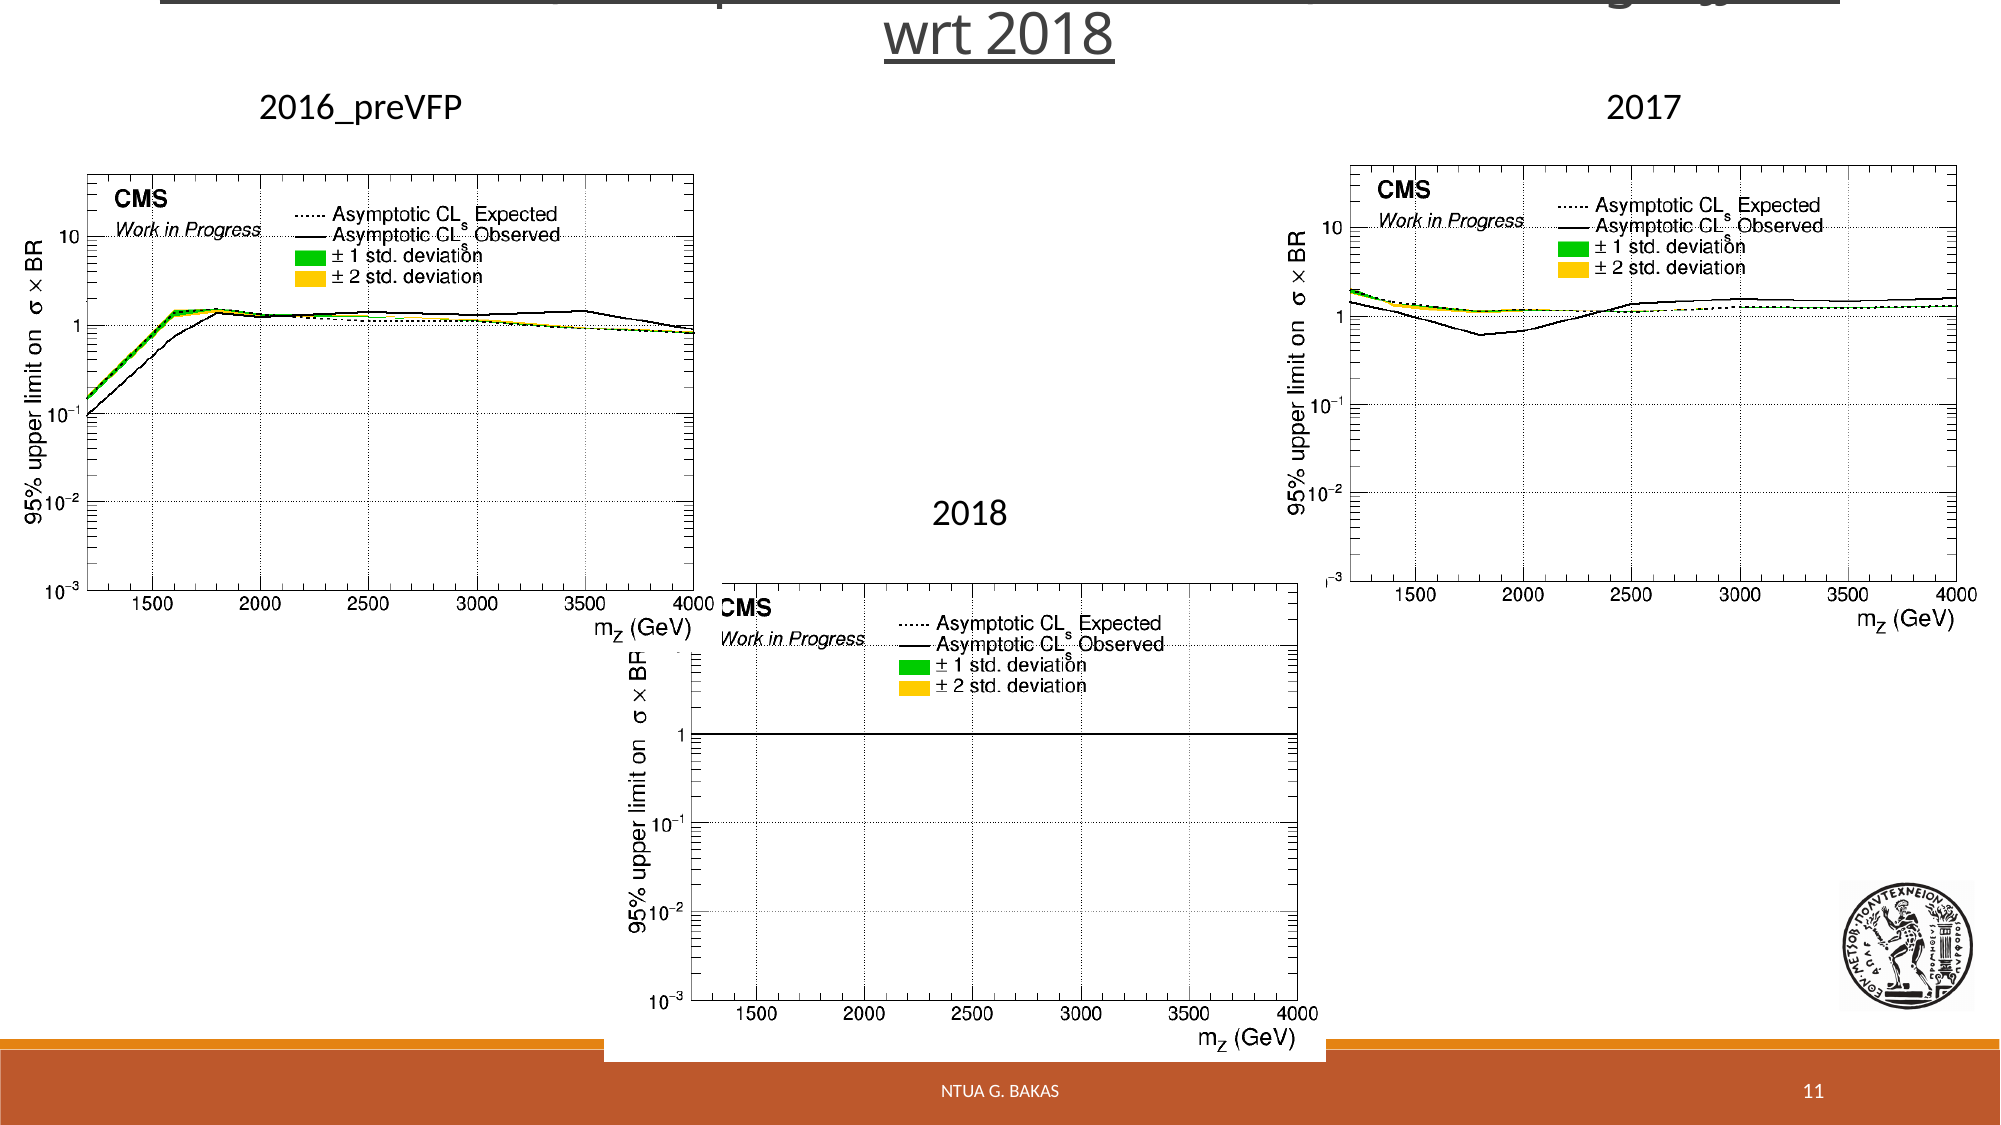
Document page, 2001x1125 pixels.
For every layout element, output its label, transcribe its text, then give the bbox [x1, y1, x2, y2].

picture [1839, 880, 1975, 1012]
text_box 2017 [1477, 74, 1810, 121]
picture [0, 124, 1986, 1062]
slide_number 11 [1624, 1059, 1840, 1120]
text_box 2016_preVFP [194, 74, 527, 130]
text_box 2018 [803, 480, 1136, 539]
footer NTUA G. Bakas [604, 1059, 1396, 1120]
text_box Brazilian Plots (2016_preVFP, 2017 and 2018) with sliding mJJ Cut wrt 2018 [136, 0, 1863, 75]
